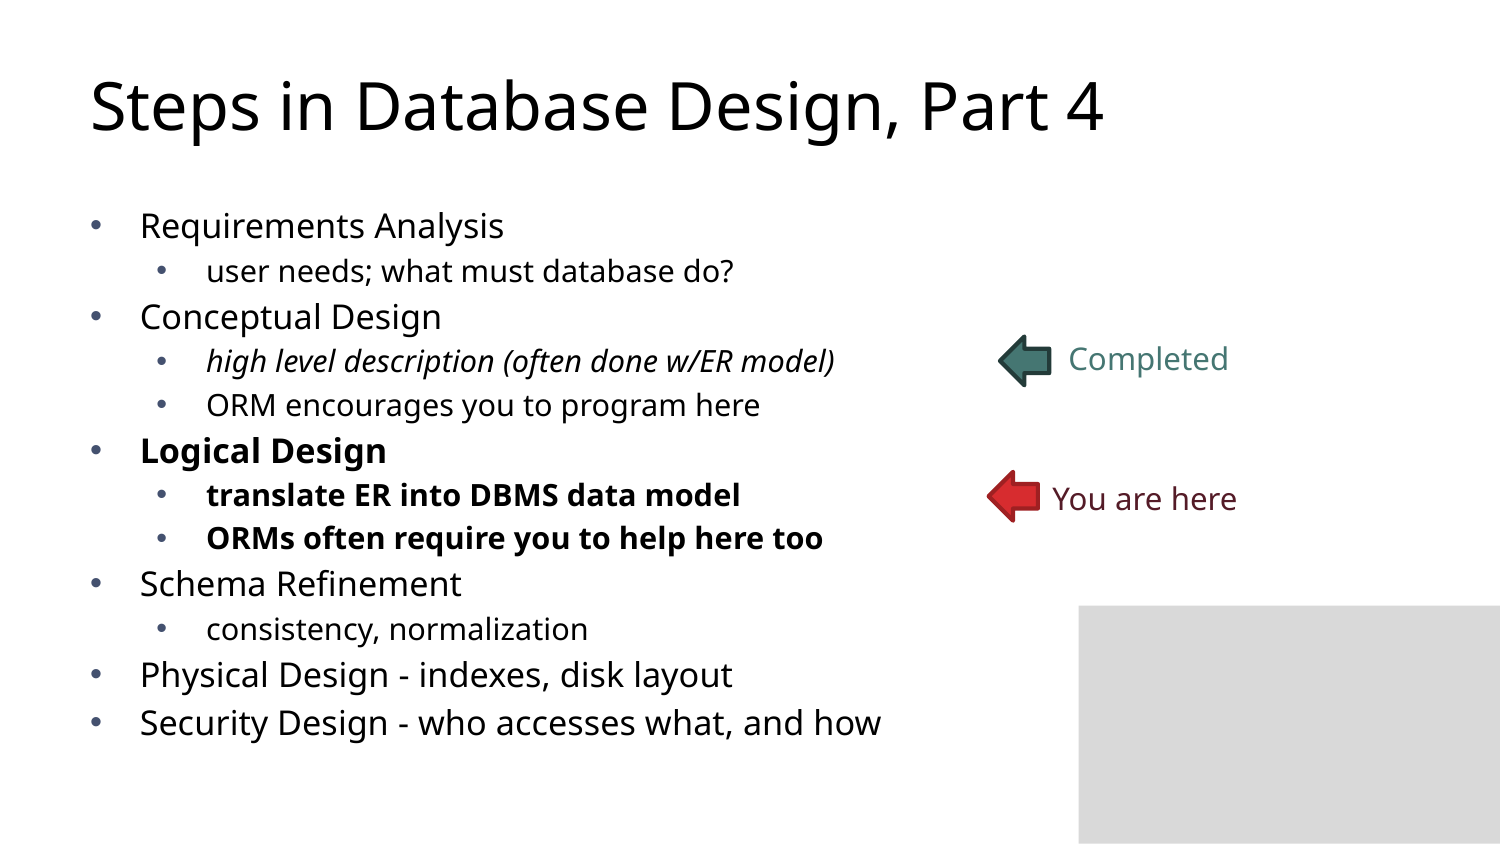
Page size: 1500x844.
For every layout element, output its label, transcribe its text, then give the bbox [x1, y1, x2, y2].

title Steps in Database Design, Part 4 [75, 33, 1425, 175]
list Requirements Analysis user needs; what must database do? Conceptual Design high level description (often done w/ER model) ORM encourages you to program here Logical Design translate ER into DBMS data model ORMs often require you to help here too Schema Refinement consistency, normalization Physical Design - indexes, disk layout Security Design - who accesses what, and how [75, 196, 1425, 754]
text_box [997, 334, 1052, 388]
text_box Completed [1053, 332, 1267, 385]
text_box [986, 469, 1037, 523]
text_box You are here [1037, 471, 1277, 524]
